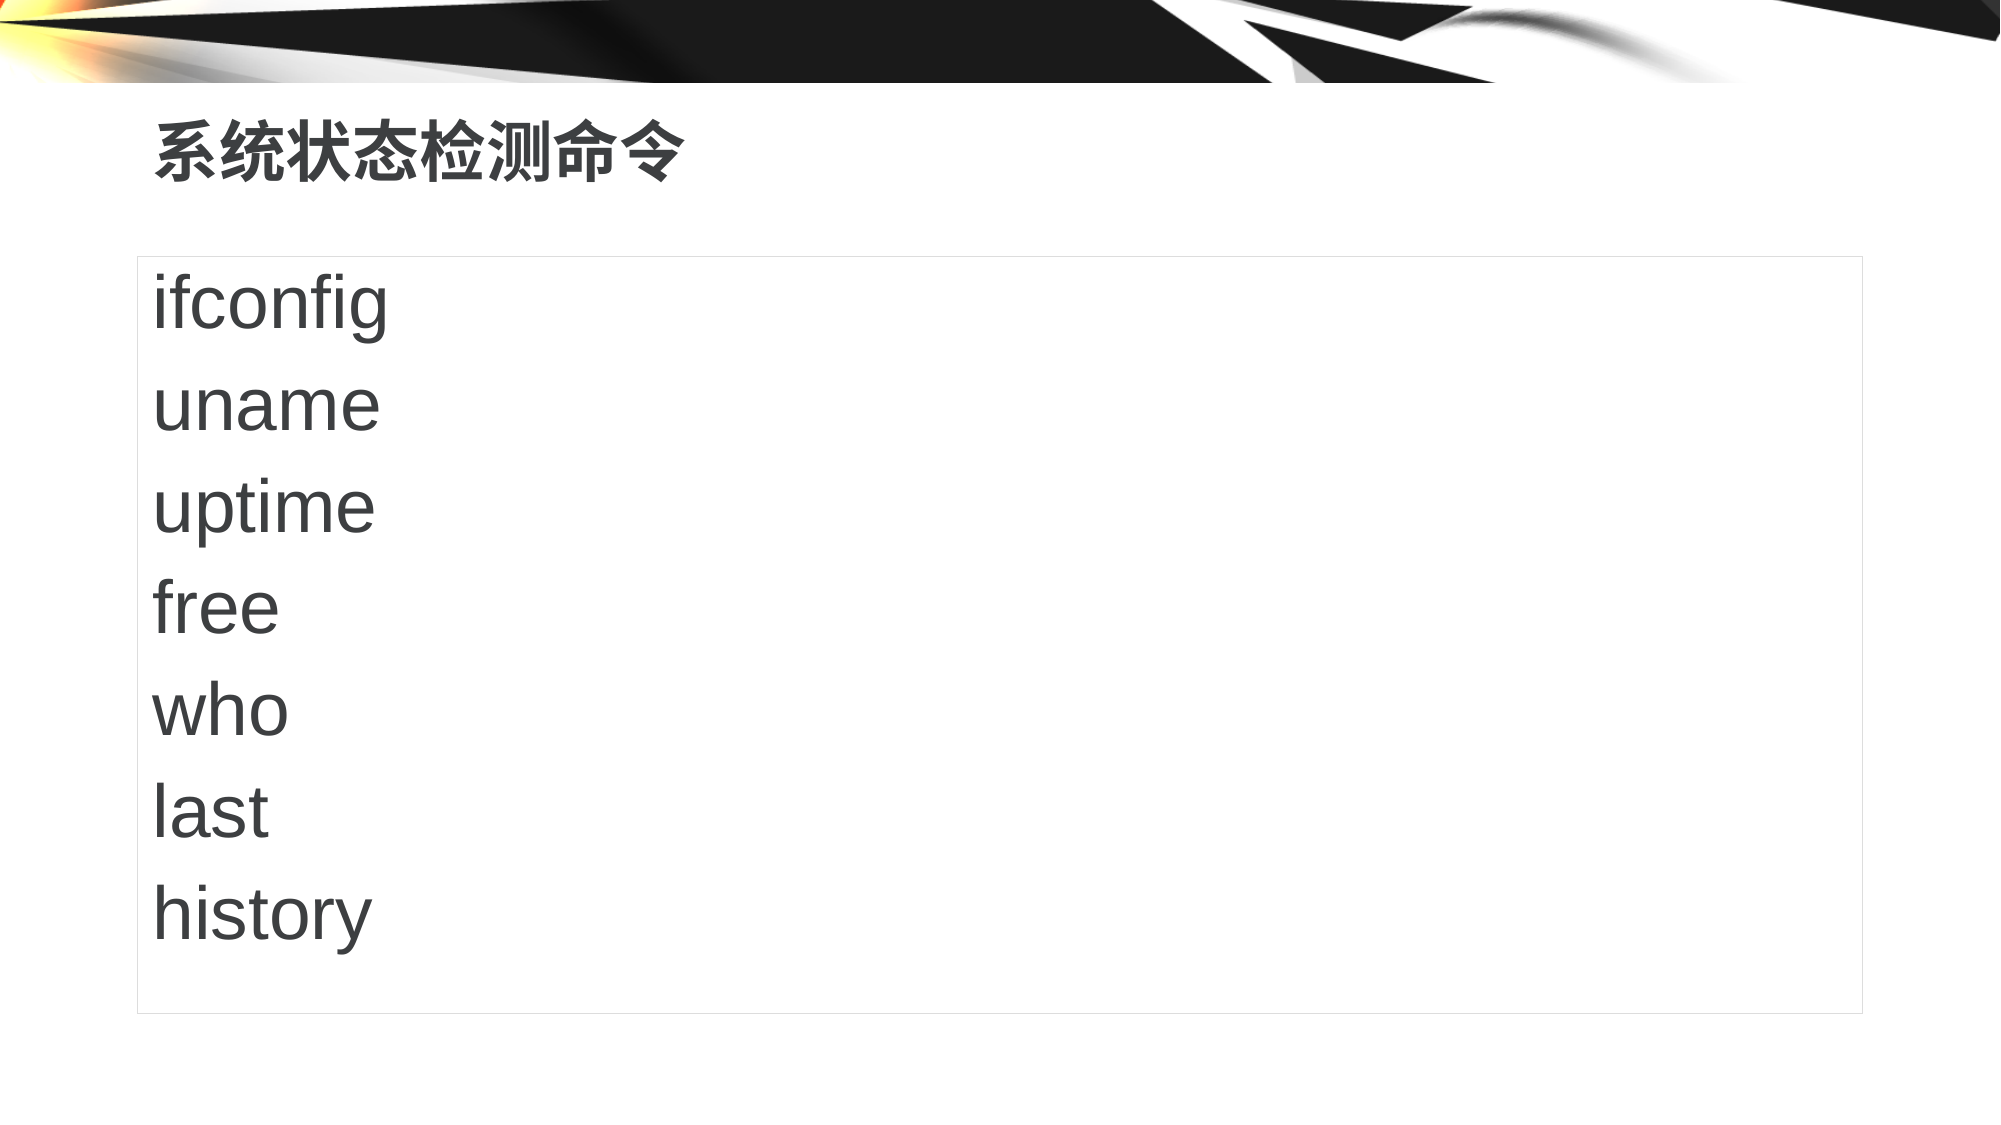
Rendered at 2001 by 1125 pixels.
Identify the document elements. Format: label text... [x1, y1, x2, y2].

picture [0, 0, 2000, 83]
title 系统状态检测命令 [137, 82, 1863, 228]
list ifconfig uname uptime free who last history [137, 256, 1863, 1014]
